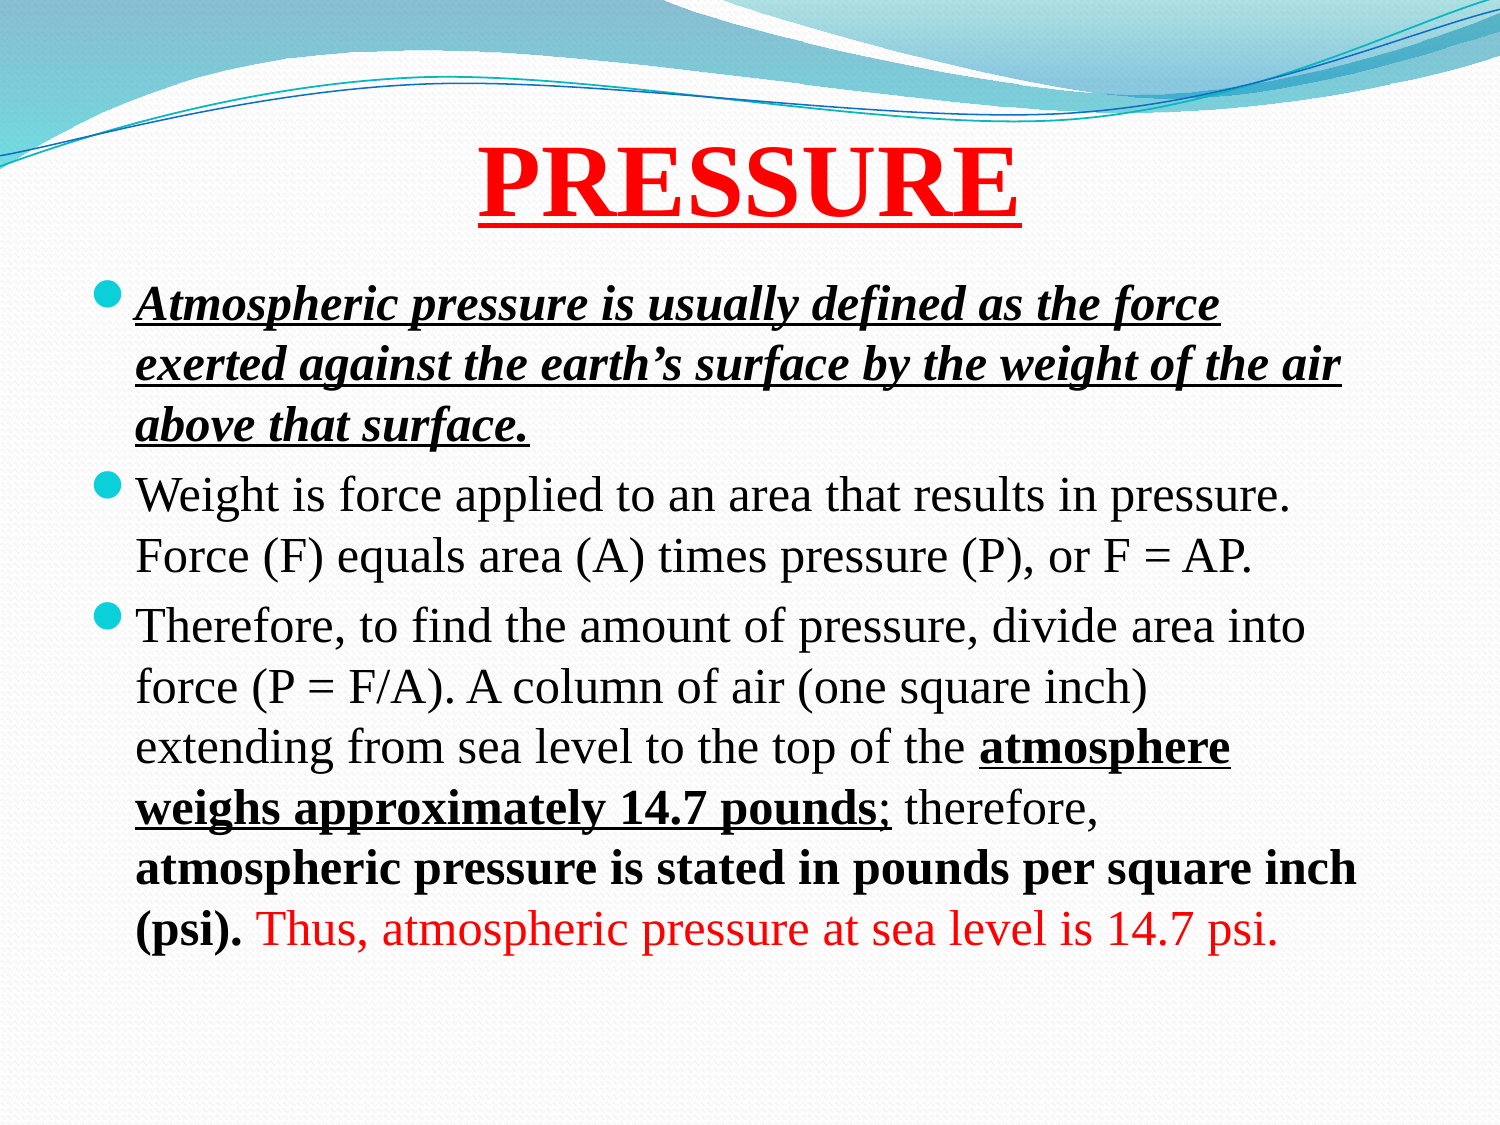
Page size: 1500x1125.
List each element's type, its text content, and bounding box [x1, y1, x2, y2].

list Atmospheric pressure is usually defined as the force exerted against the earth’s surface by the weight of the air above that surface. Weight is force applied to an area that results in pressure. Force (F) equals area (A) times pressure (P), or F = AP. Therefore, to find the amount of pressure, divide area into force (P = F/A). A column of air (one square inch) extending from sea level to the top of the atmosphere weighs approximately 14.7 pounds; therefore, atmospheric pressure is stated in pounds per square inch (psi). Thus, atmospheric pressure at sea level is 14.7 psi. [75, 262, 1375, 1013]
title PRESSURE [75, 50, 1425, 238]
